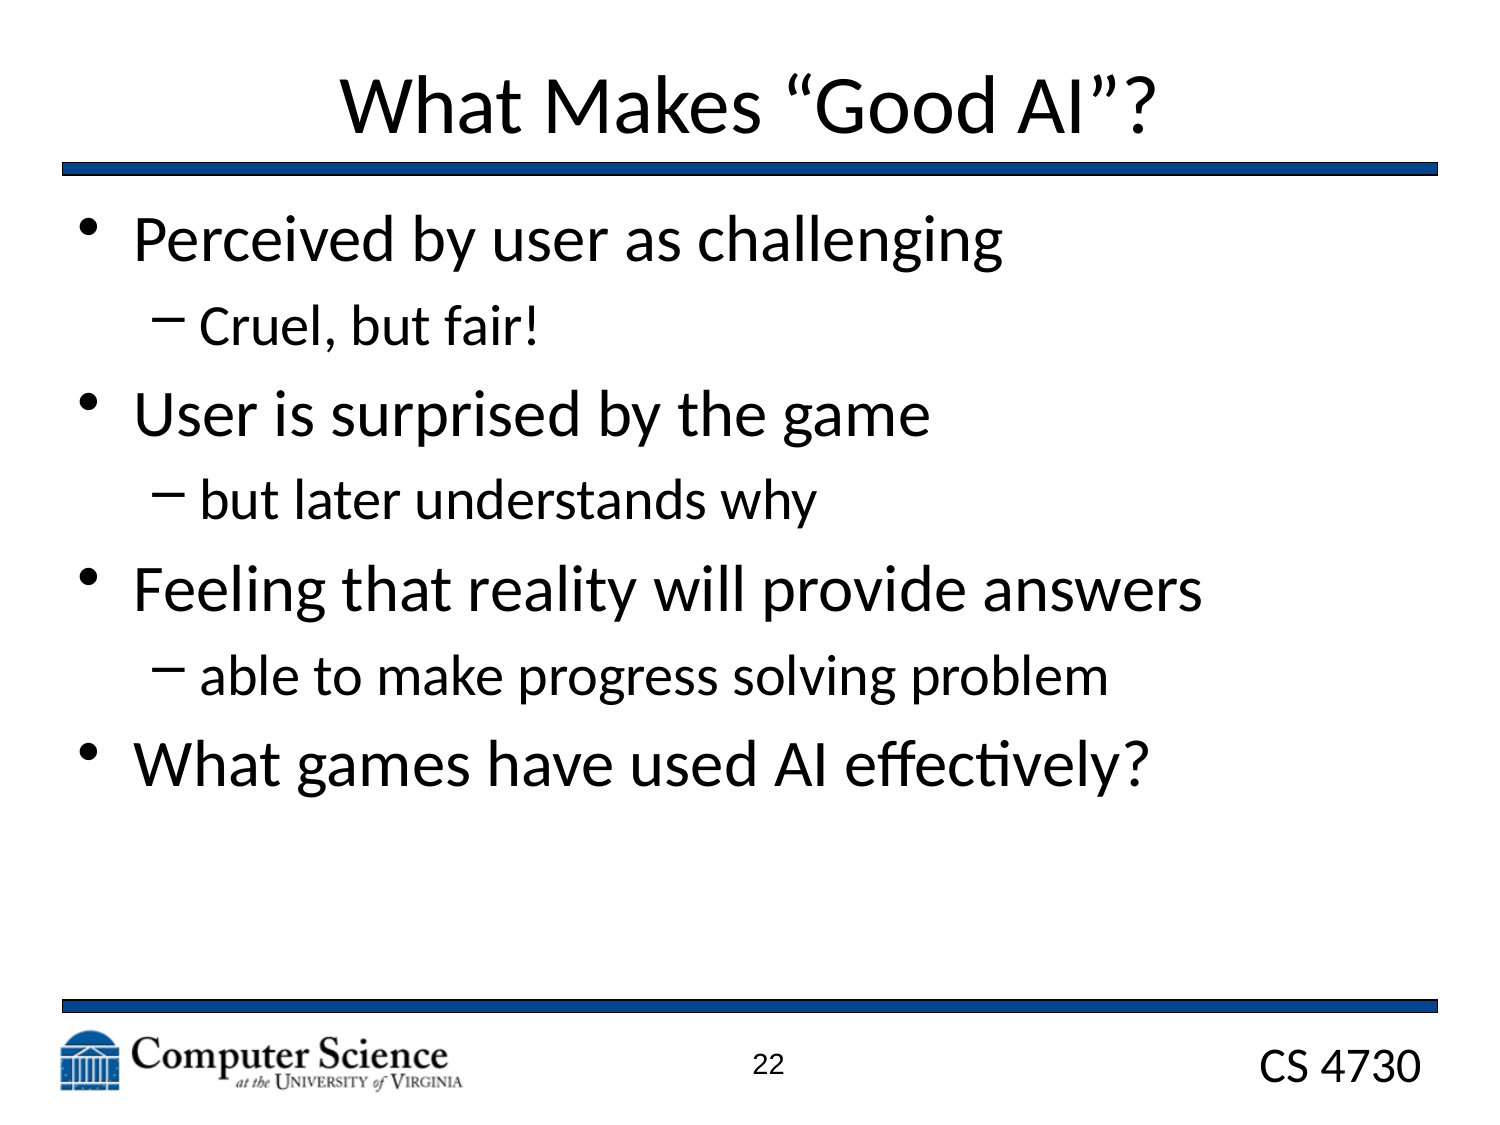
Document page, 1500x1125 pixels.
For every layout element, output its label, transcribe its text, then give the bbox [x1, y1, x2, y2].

title What Makes “Good AI”? [62, 49, 1438, 151]
picture [50, 1024, 472, 1101]
list Perceived by user as challenging Cruel, but fair! User is surprised by the game but later understands why Feeling that reality will provide answers able to make progress solving problem What games have used AI effectively? [62, 187, 1438, 1001]
footer 22 [512, 1037, 1026, 1088]
